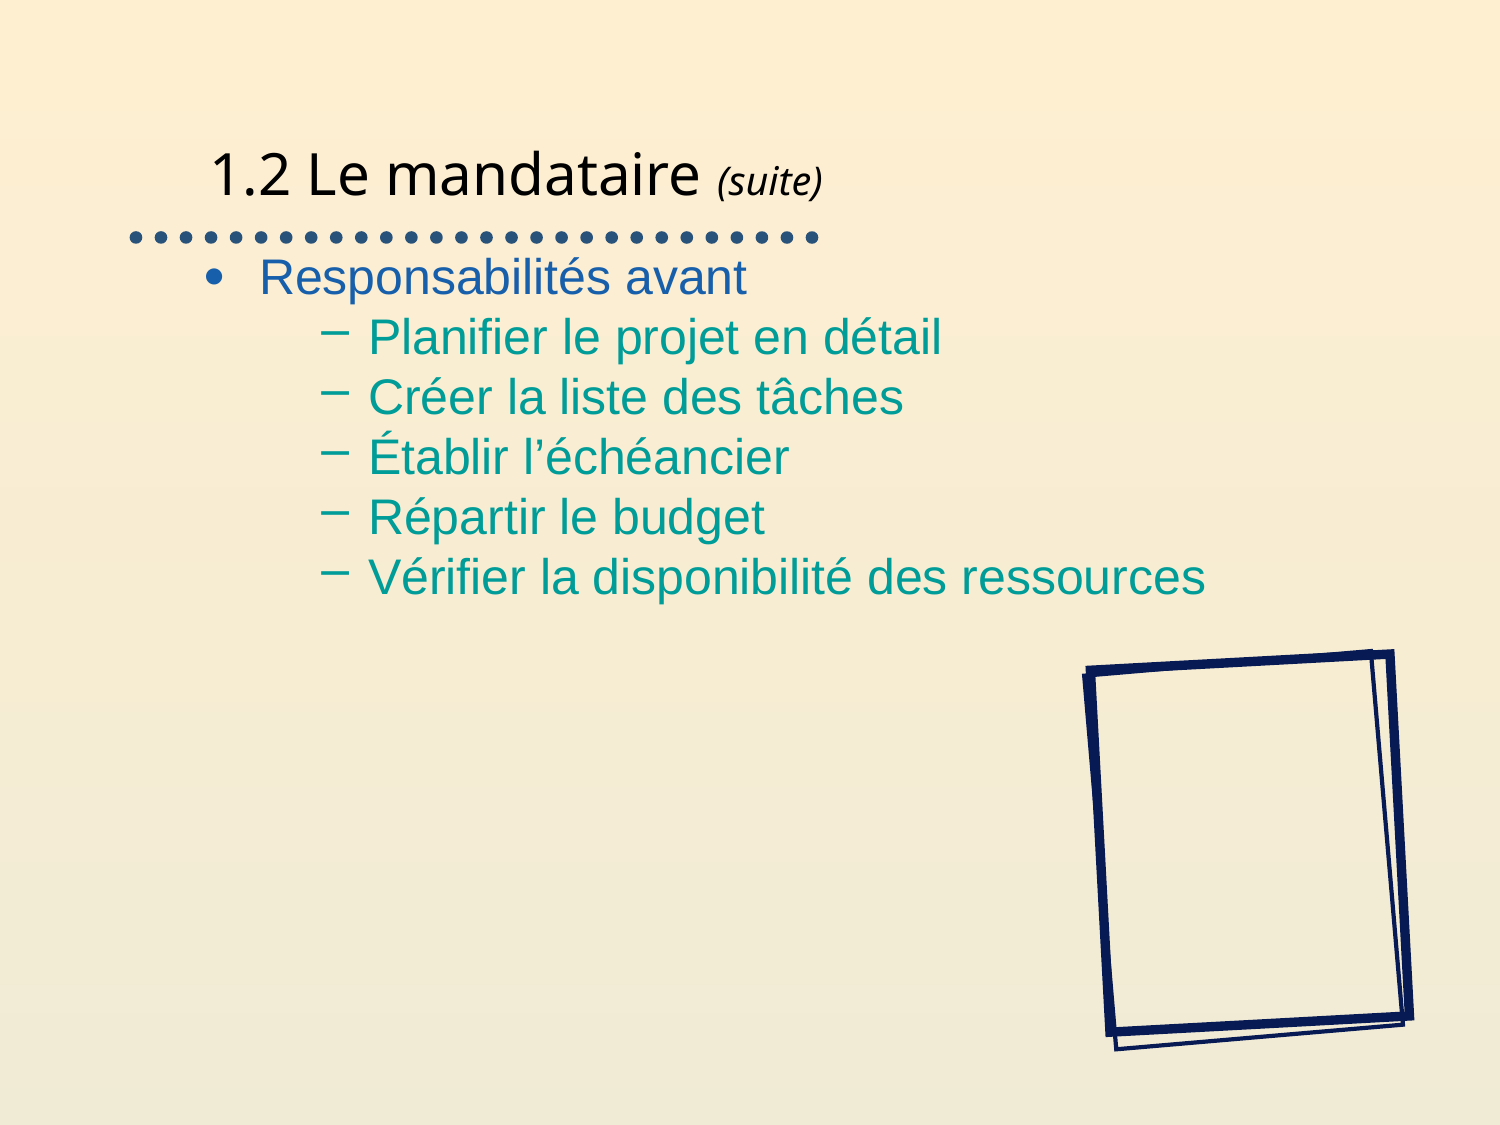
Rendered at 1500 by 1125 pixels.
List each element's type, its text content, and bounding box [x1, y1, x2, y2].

text_box [1372, 654, 1410, 1017]
text_box [1103, 907, 1114, 1033]
text_box [1084, 651, 1403, 1050]
title 1.2 Le mandataire (suite) [194, 113, 1281, 231]
list Responsabilités avant Planifier le projet en détail Créer la liste des tâches Établir l’échéancier Répartir le budget Vérifier la disponibilité des ressources [149, 237, 1438, 1038]
text_box [1090, 663, 1220, 675]
